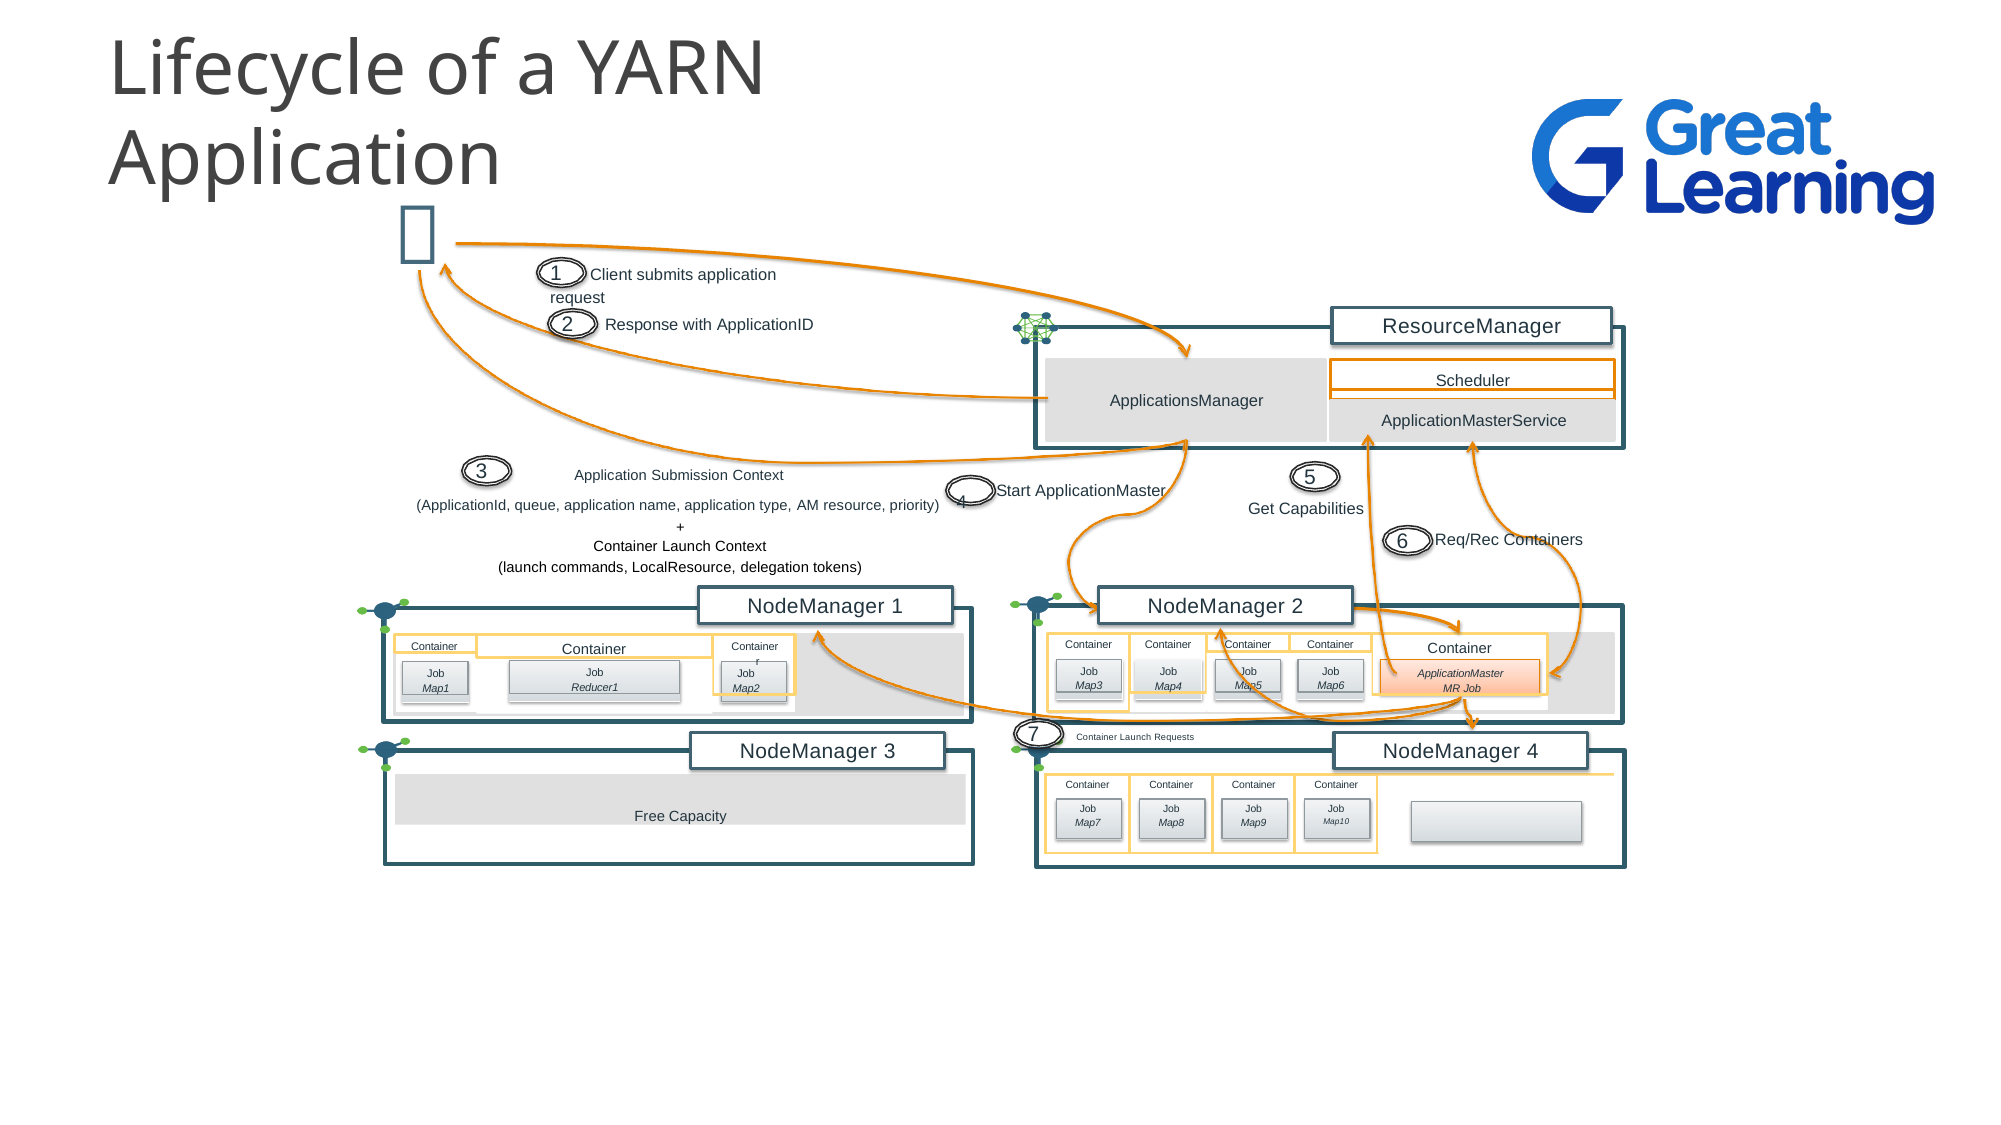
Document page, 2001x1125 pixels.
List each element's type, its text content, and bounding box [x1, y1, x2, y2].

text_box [684, 727, 952, 778]
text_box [503, 656, 686, 709]
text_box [1327, 727, 1595, 778]
picture [1456, 425, 1588, 692]
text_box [1324, 303, 1619, 354]
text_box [476, 613, 1488, 748]
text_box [1361, 433, 1582, 678]
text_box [1378, 775, 1615, 855]
picture [1352, 419, 1402, 613]
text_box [1007, 715, 1070, 758]
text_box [1092, 582, 1360, 633]
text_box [358, 308, 1627, 869]
title Lifecycle of a YARN Application [106, 12, 1108, 203]
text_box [1376, 522, 1439, 565]
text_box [412, 238, 1625, 852]
picture [1532, 99, 1934, 225]
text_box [530, 253, 593, 296]
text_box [691, 582, 960, 633]
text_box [455, 452, 518, 495]
text_box  [391, 181, 464, 282]
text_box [396, 657, 412, 710]
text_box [1284, 458, 1347, 500]
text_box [1061, 398, 1617, 652]
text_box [939, 471, 1003, 514]
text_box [541, 304, 604, 348]
